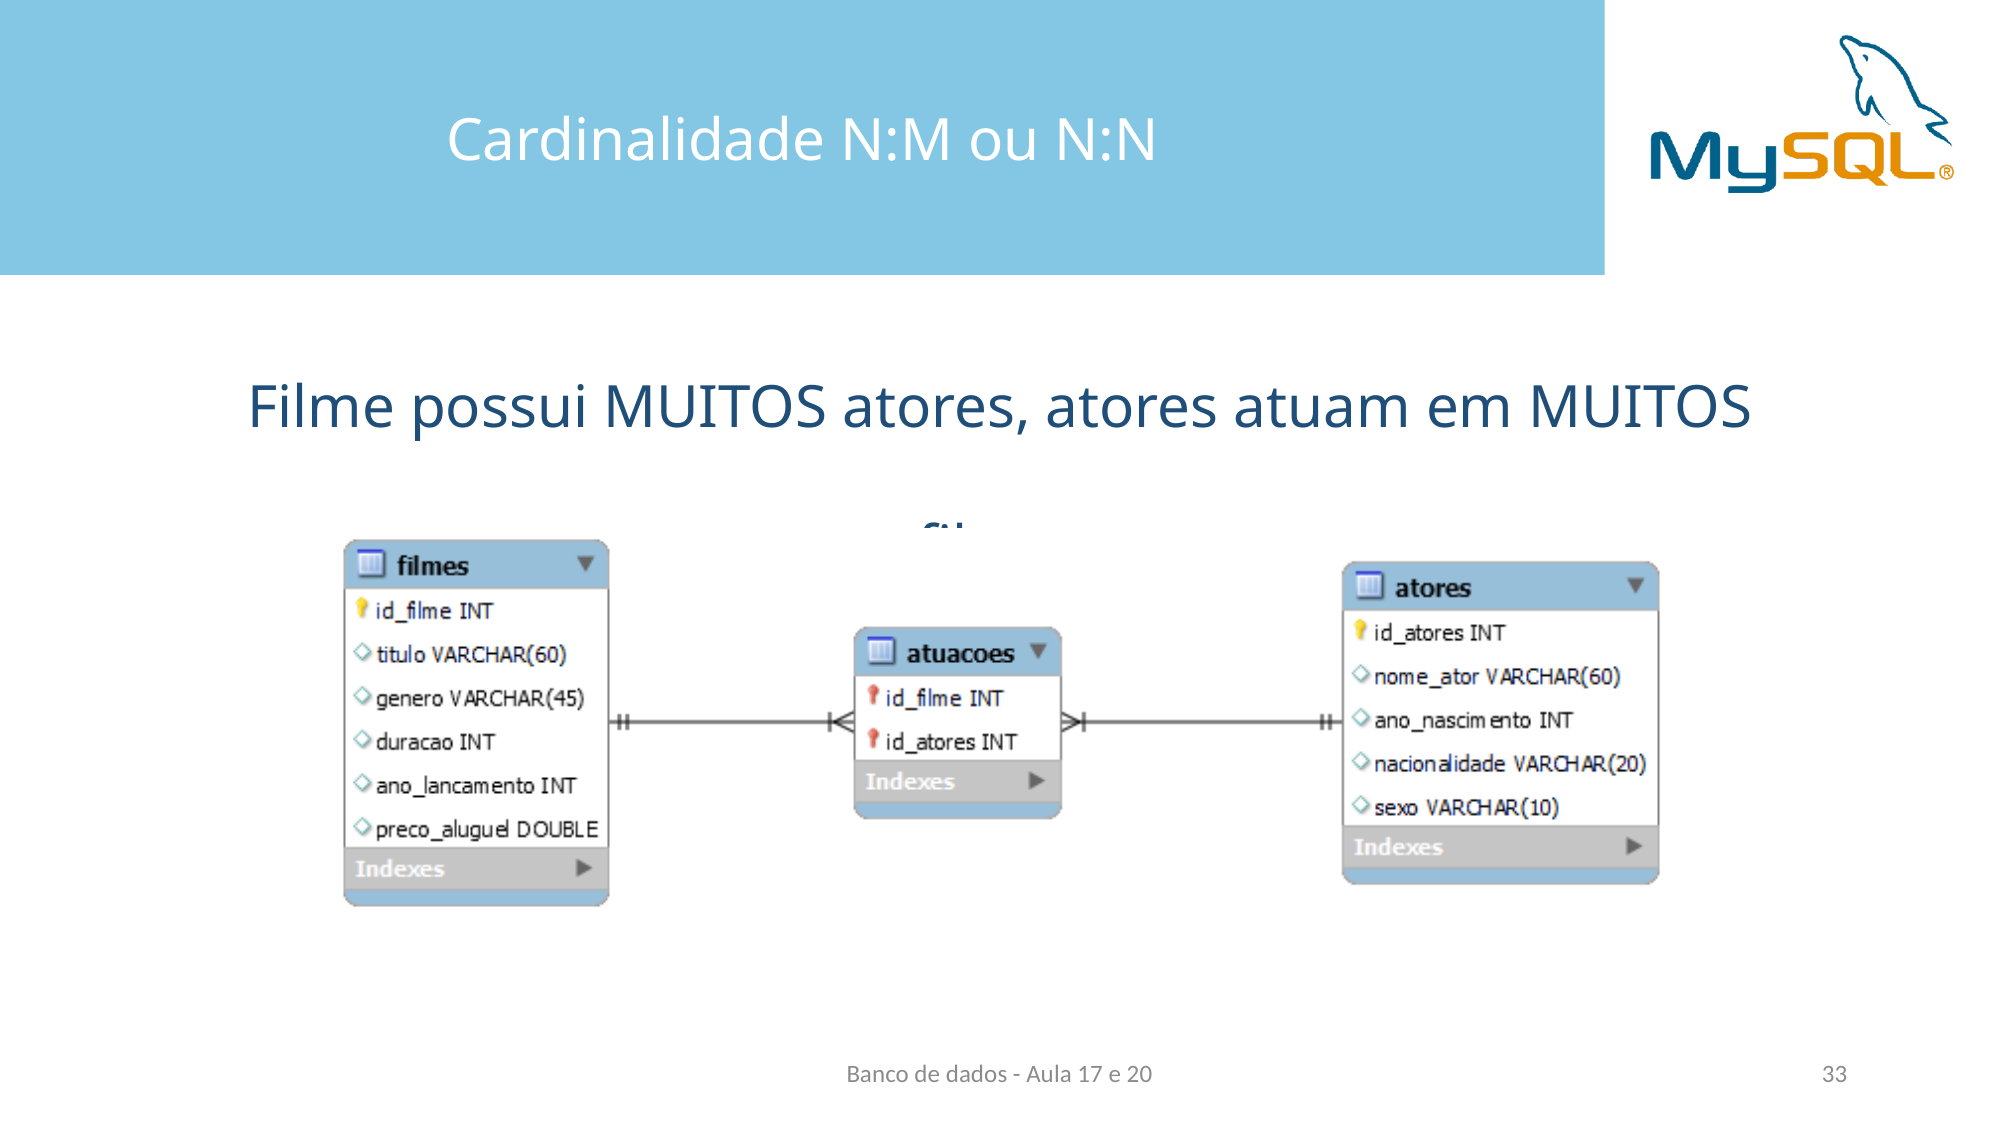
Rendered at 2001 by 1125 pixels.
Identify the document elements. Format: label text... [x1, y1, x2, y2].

text_box Filme possui MUITOS atores, atores atuam em MUITOS filmes [168, 292, 1832, 587]
picture [336, 528, 1664, 913]
slide_number 33 [1412, 1042, 1863, 1103]
footer Banco de dados - Aula 17 e 20 [662, 1042, 1338, 1103]
picture [1604, 0, 2000, 245]
text_box Cardinalidade N:M ou N:N [0, 0, 1606, 276]
